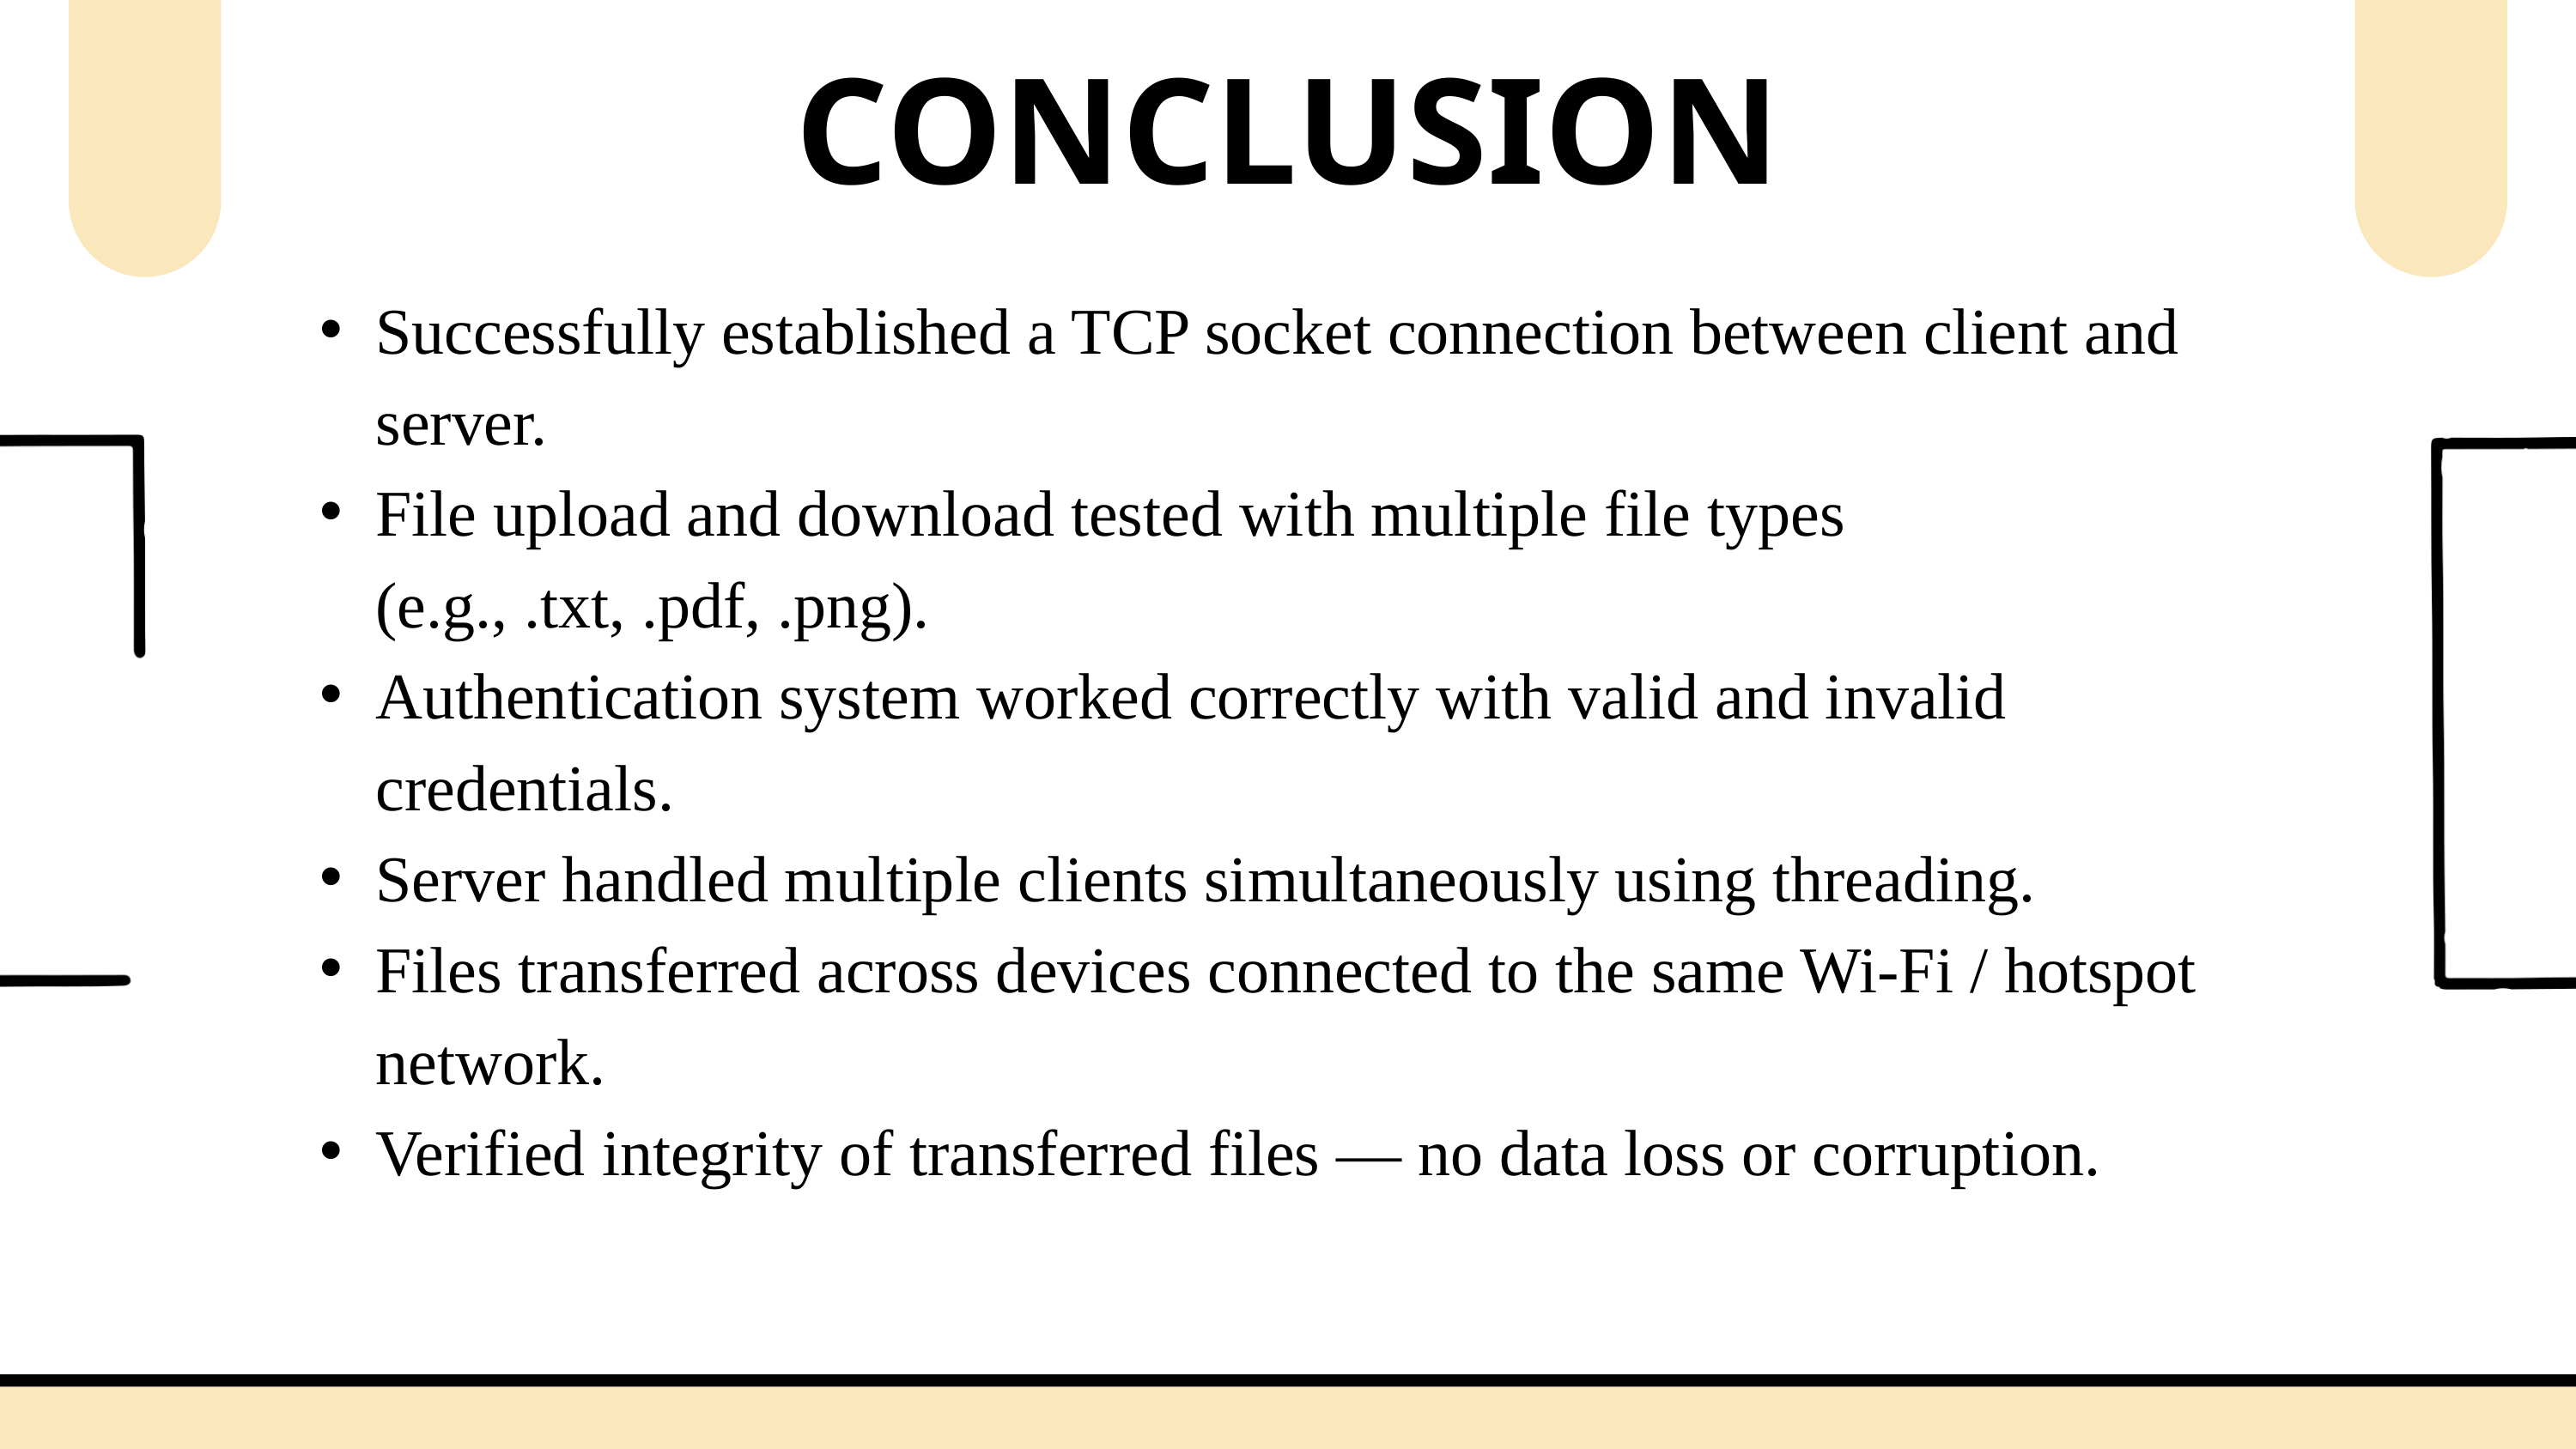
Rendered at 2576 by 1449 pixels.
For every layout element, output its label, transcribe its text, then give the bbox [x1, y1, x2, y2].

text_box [68, 0, 222, 277]
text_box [2354, 0, 2508, 277]
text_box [0, 1379, 2576, 1449]
text_box [0, 434, 146, 990]
text_box Successfully established a TCP socket connection between client and server. File upload and download tested with multiple file types (e.g., .txt, .pdf, .png). Authentication system worked correctly with valid and invalid credentials. Server handled multiple clients simultaneously using threading. Files transferred across devices connected to the same Wi-Fi / hotspot network. Verified integrity of transferred files — no data loss or corruption. [264, 184, 2312, 1281]
text_box [2431, 434, 2576, 990]
text_box CONCLUSION [686, 8, 1890, 184]
